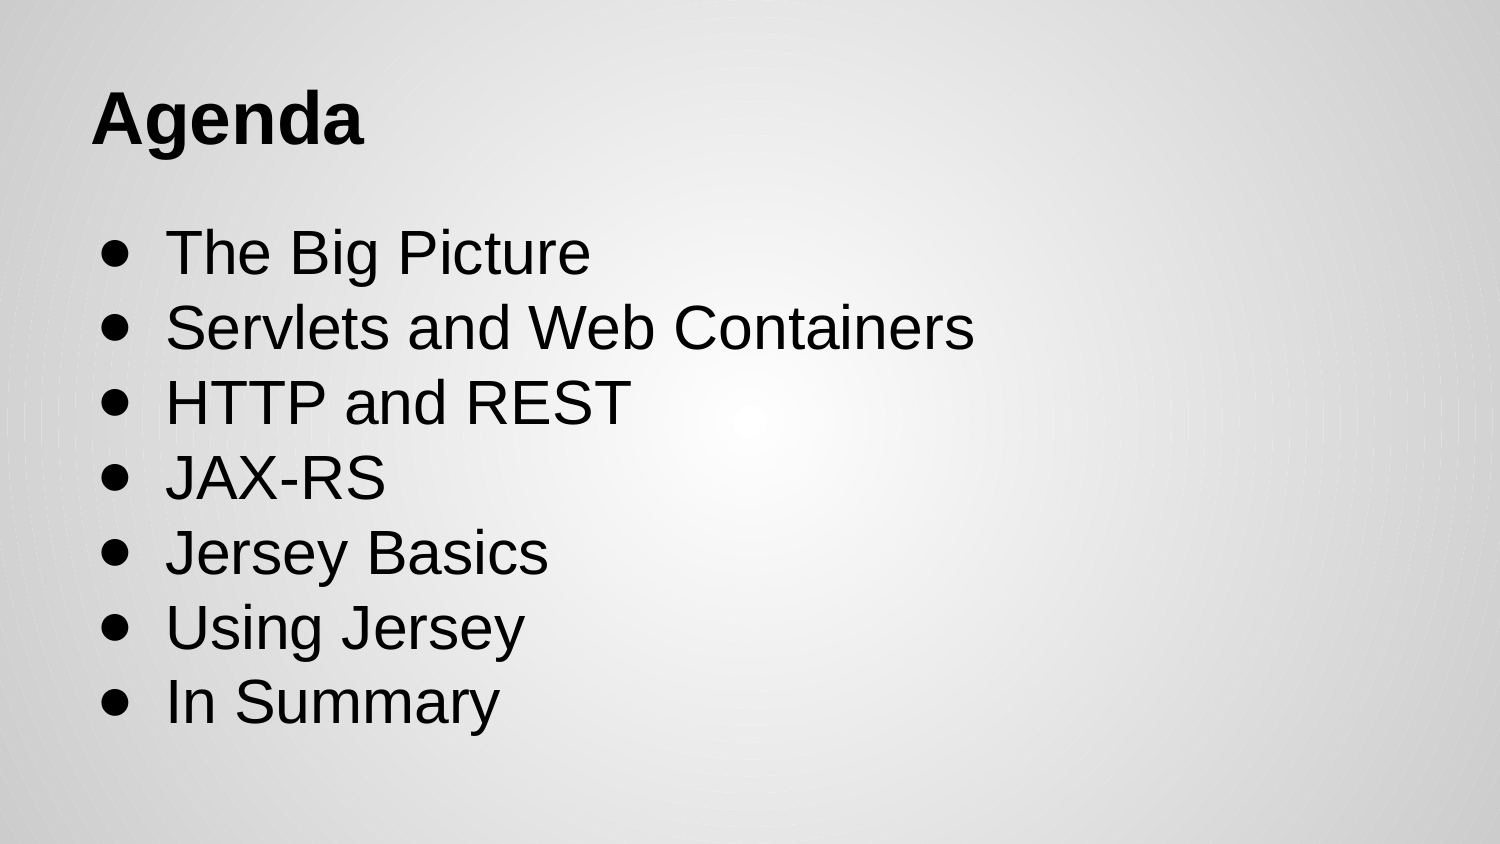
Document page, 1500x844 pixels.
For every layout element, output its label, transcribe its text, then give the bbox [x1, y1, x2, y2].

title Agenda [75, 33, 1425, 175]
list The Big Picture Servlets and Web Containers HTTP and REST JAX-RS Jersey Basics Using Jersey In Summary [75, 196, 1425, 808]
